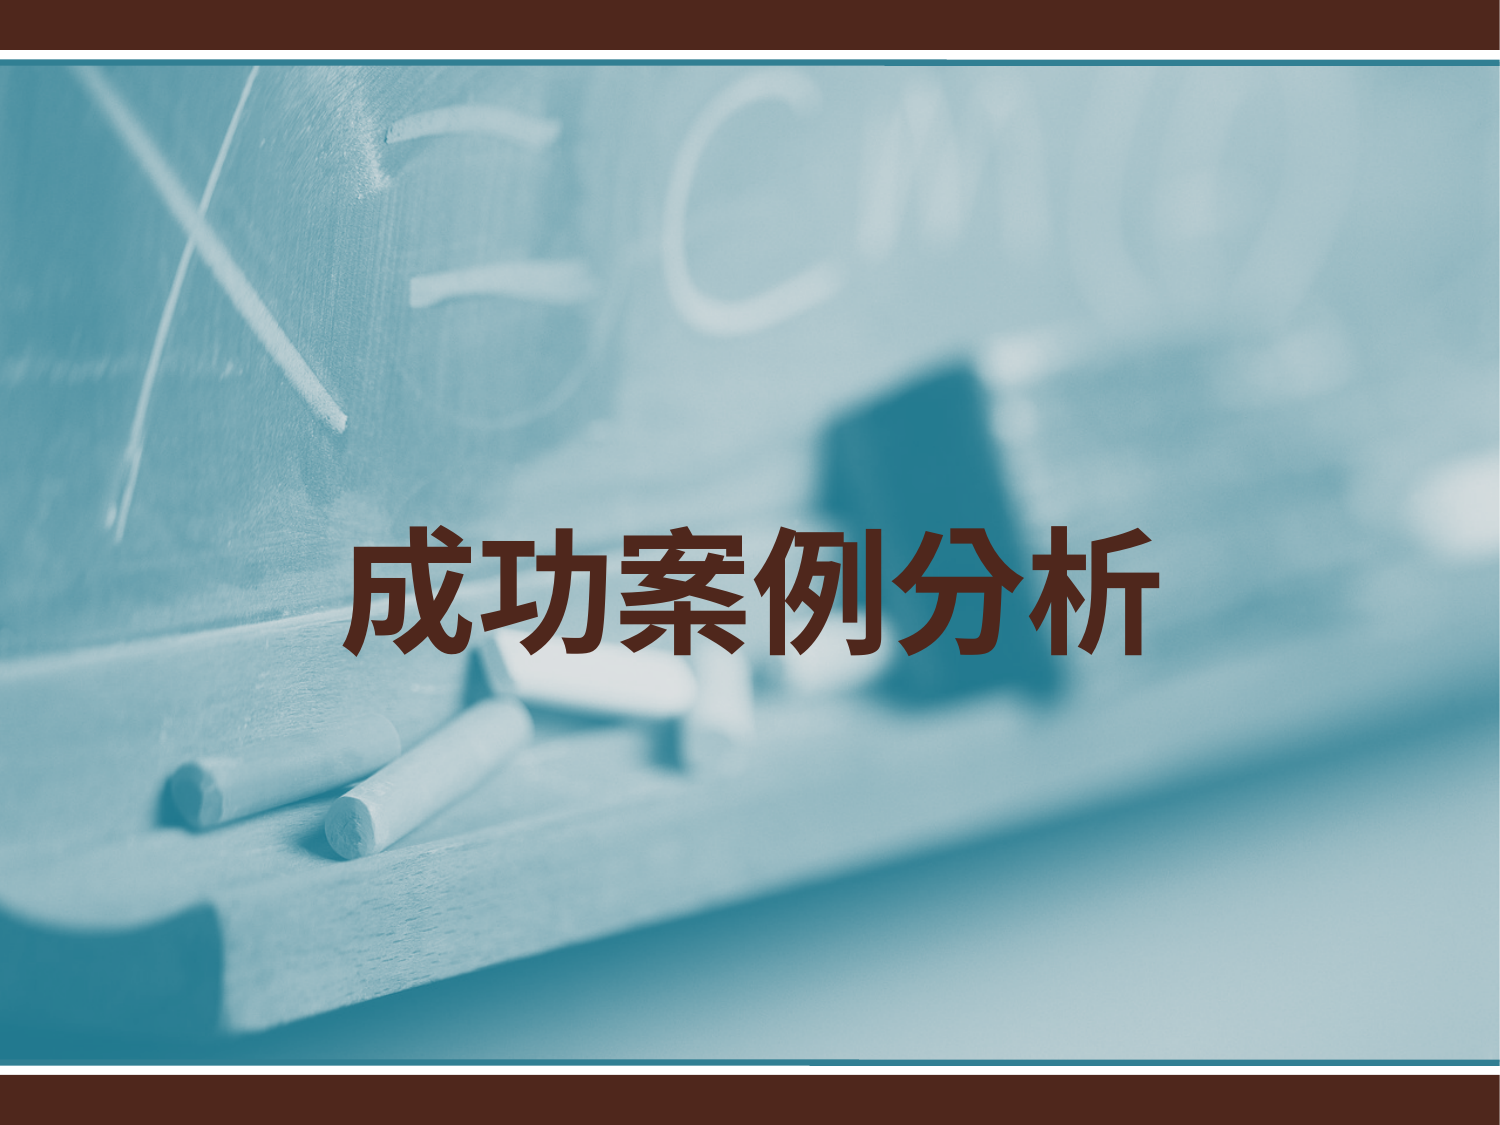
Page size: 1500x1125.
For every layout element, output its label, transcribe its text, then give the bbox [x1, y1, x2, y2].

subtitle 成功案例分析 [55, 239, 1449, 679]
